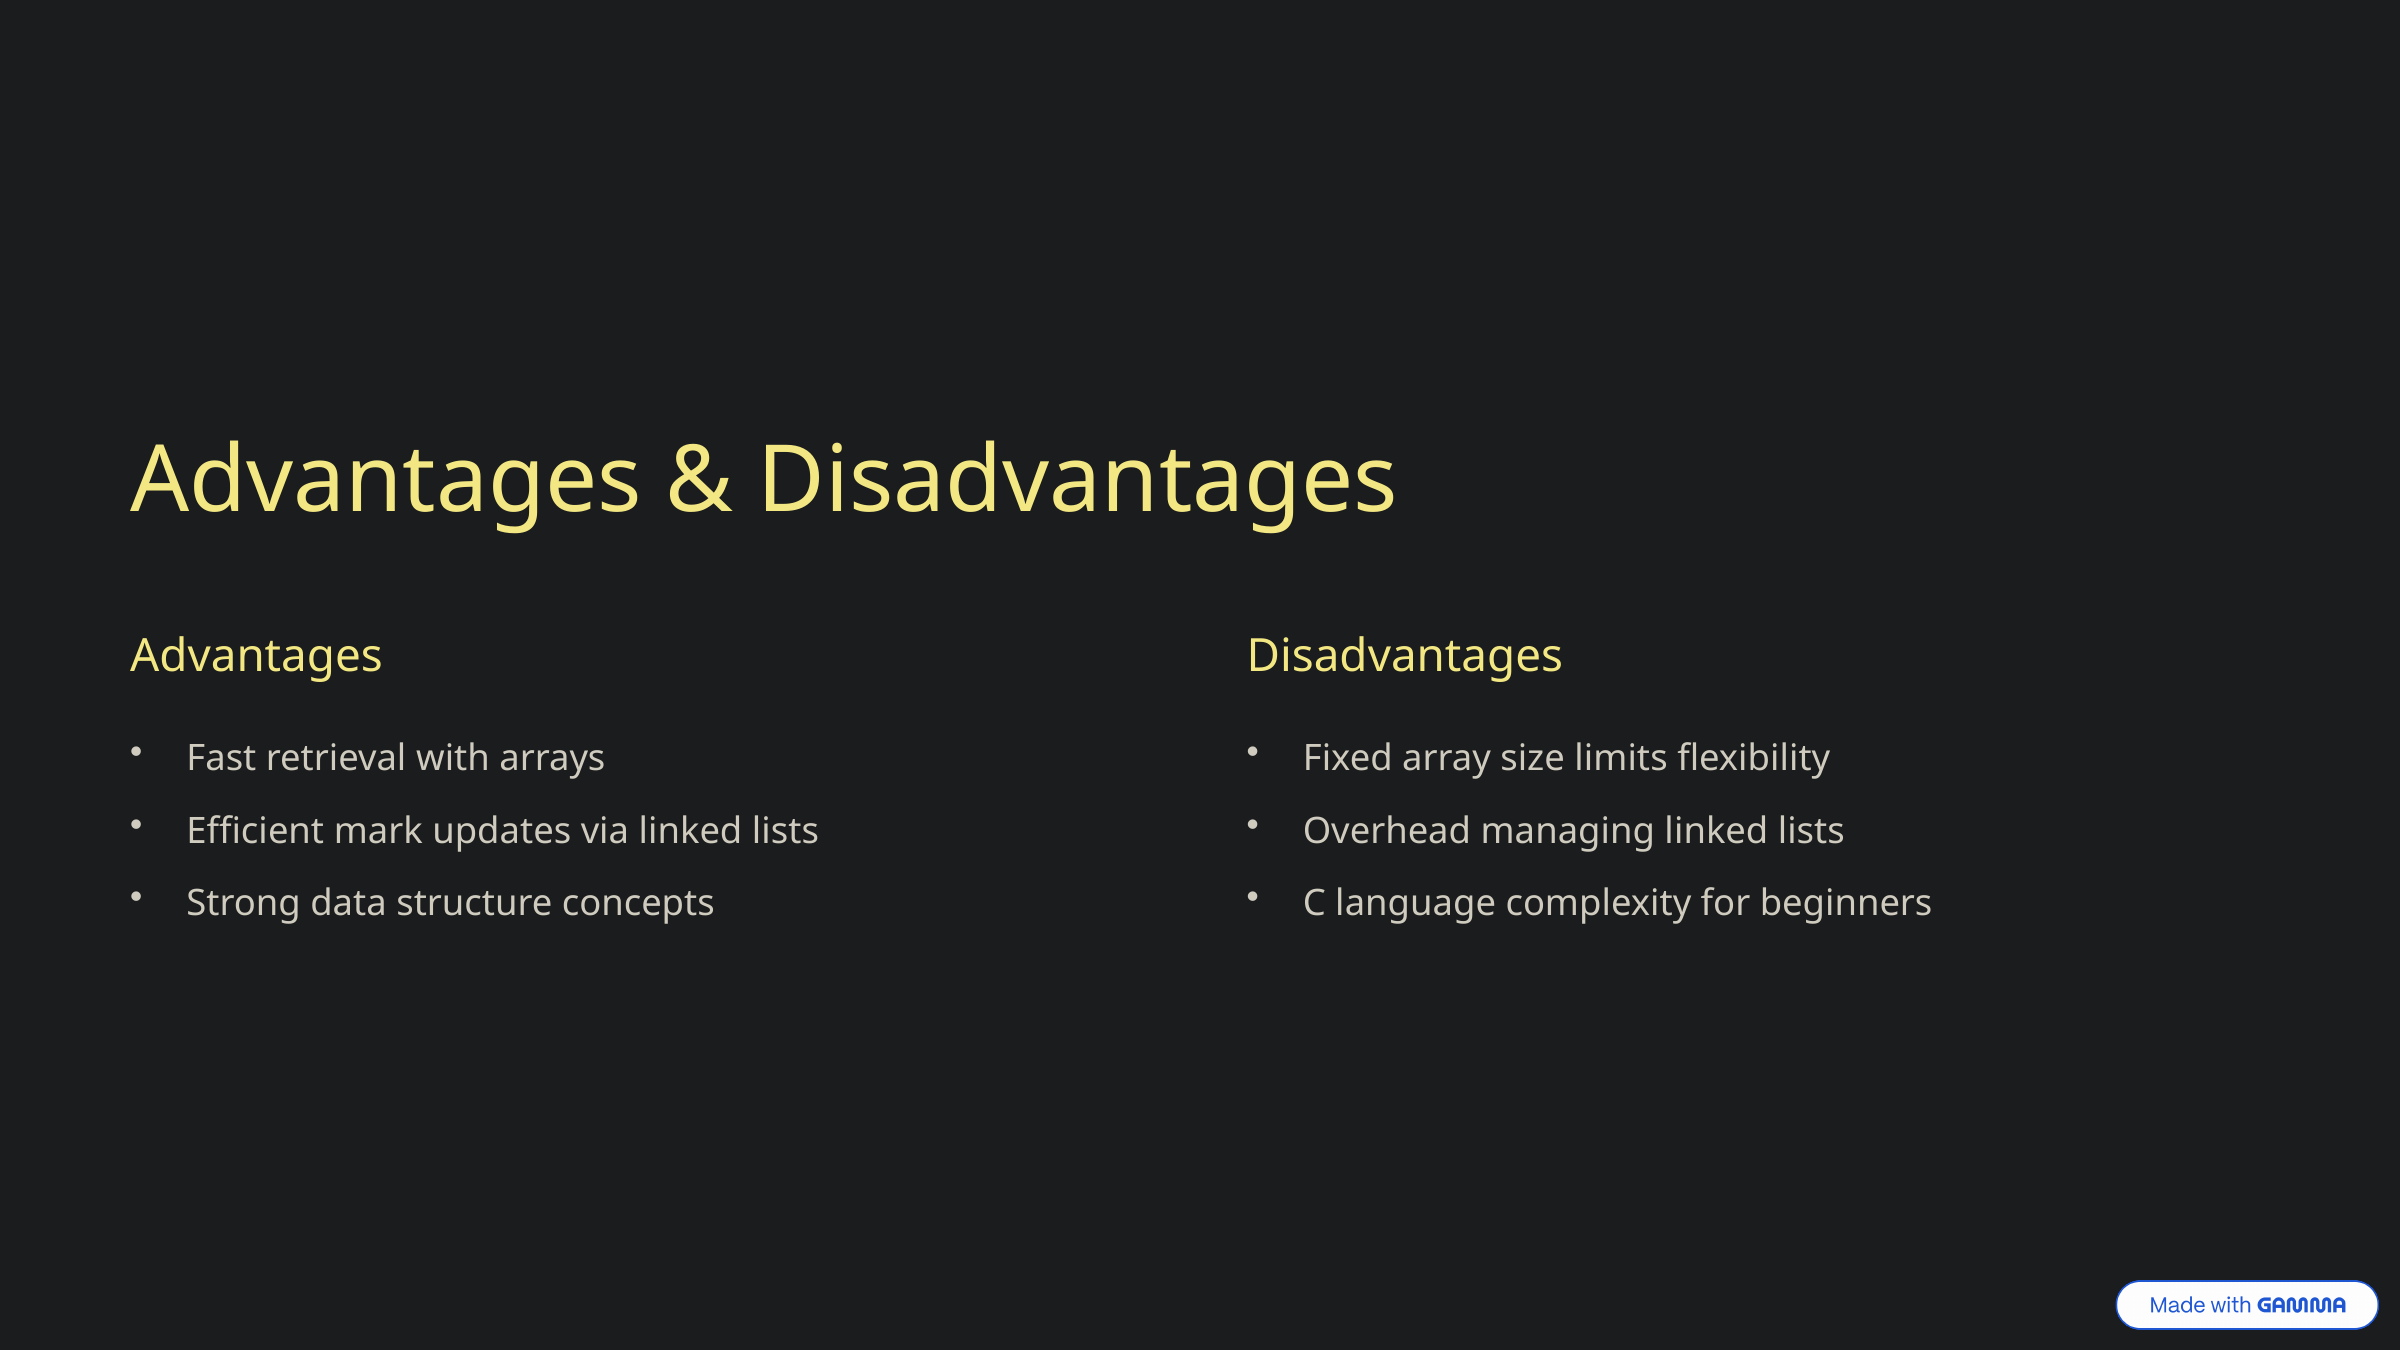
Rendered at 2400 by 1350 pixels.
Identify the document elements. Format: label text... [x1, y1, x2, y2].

text_box Strong data structure concepts [130, 863, 1155, 923]
text_box Efficient mark updates via linked lists [130, 790, 1155, 851]
text_box Advantages & Disadvantages [130, 413, 1419, 531]
text_box C language complexity for beginners [1246, 863, 2271, 923]
text_box Advantages [130, 623, 596, 682]
text_box Overhead managing linked lists [1246, 790, 2271, 851]
text_box Fast retrieval with arrays [130, 718, 1155, 778]
text_box Fixed array size limits flexibility [1246, 718, 2271, 778]
picture [2106, 1271, 2389, 1339]
text_box Disadvantages [1246, 623, 1712, 682]
